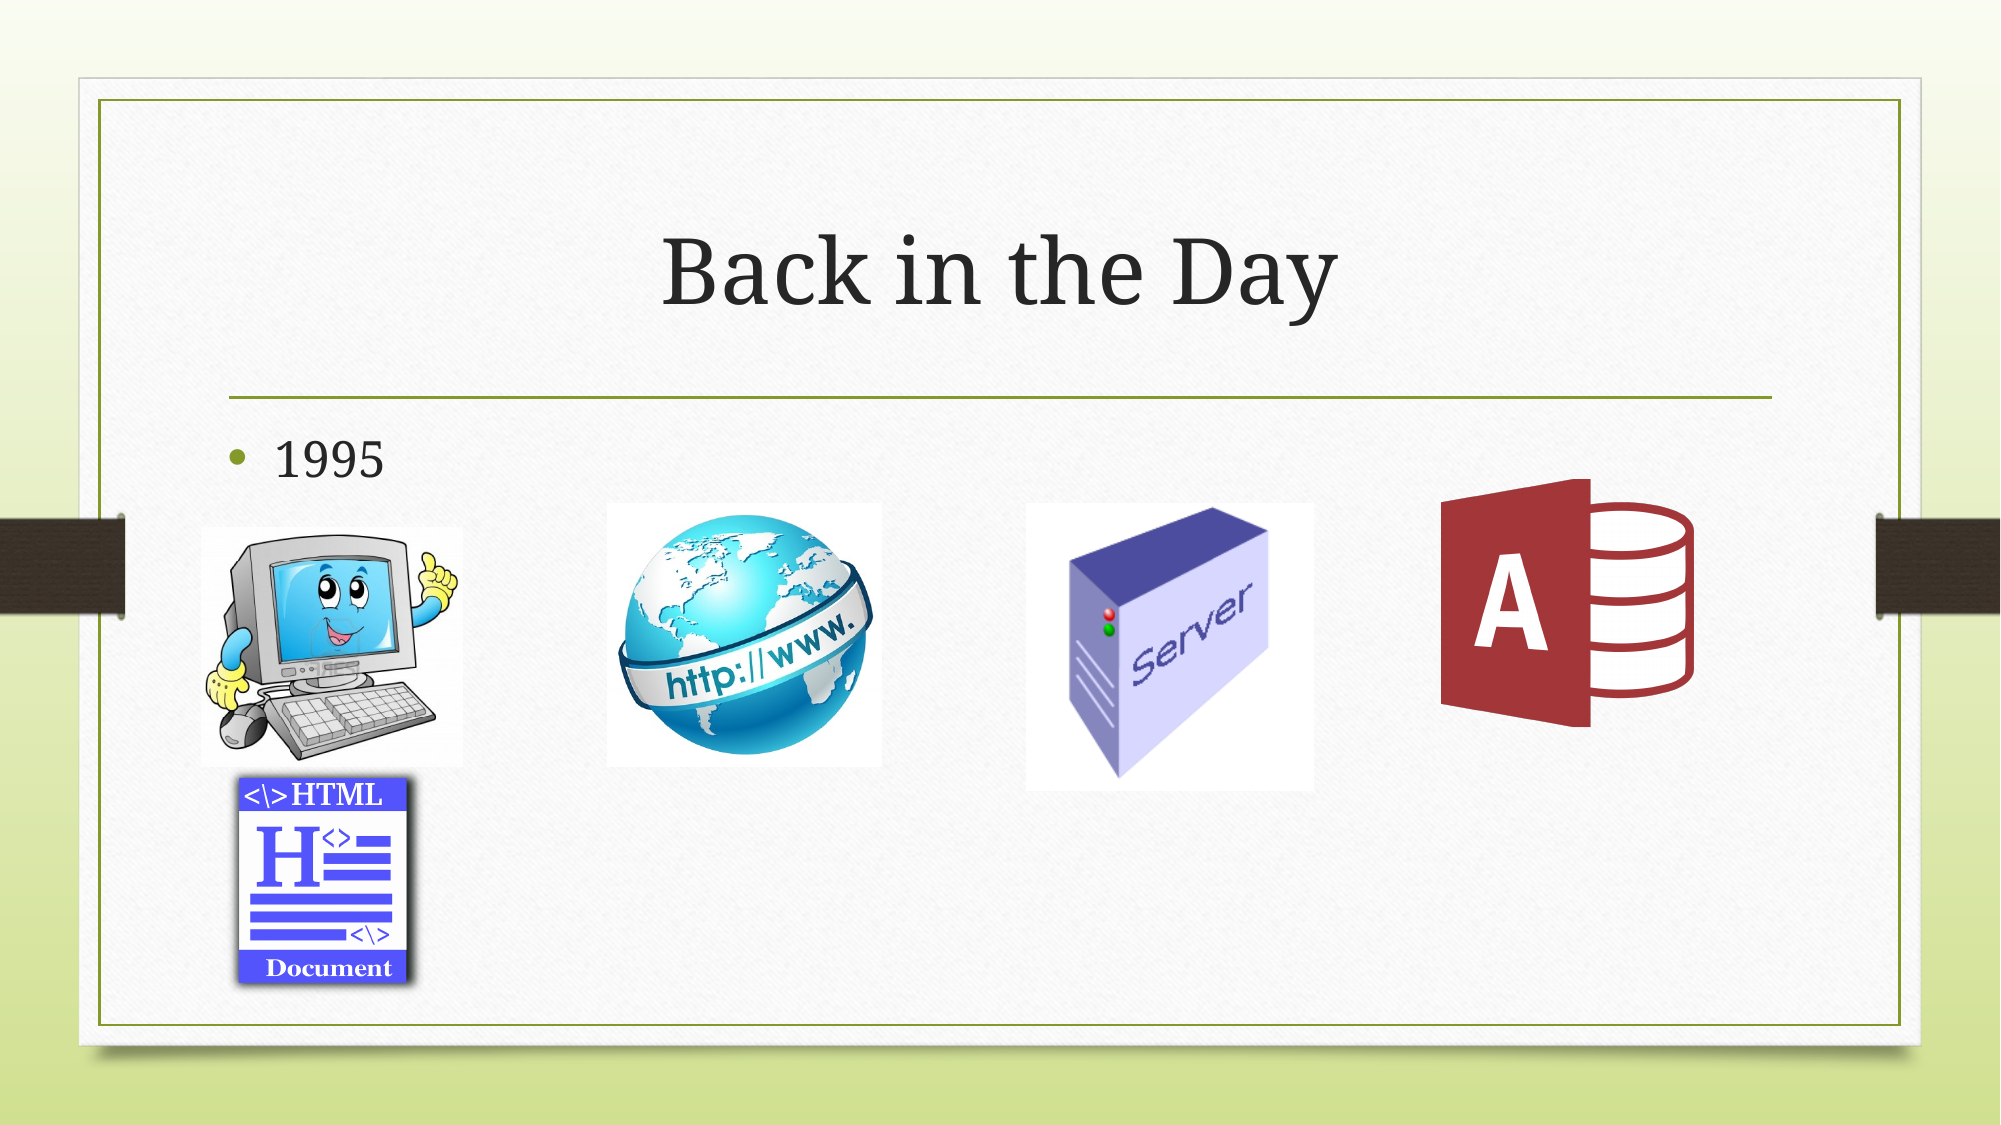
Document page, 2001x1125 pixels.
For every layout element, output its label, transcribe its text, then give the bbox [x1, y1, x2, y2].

picture [0, 0, 2001, 1125]
list 1995 [212, 419, 562, 532]
title Back in the Day [212, 161, 1788, 375]
